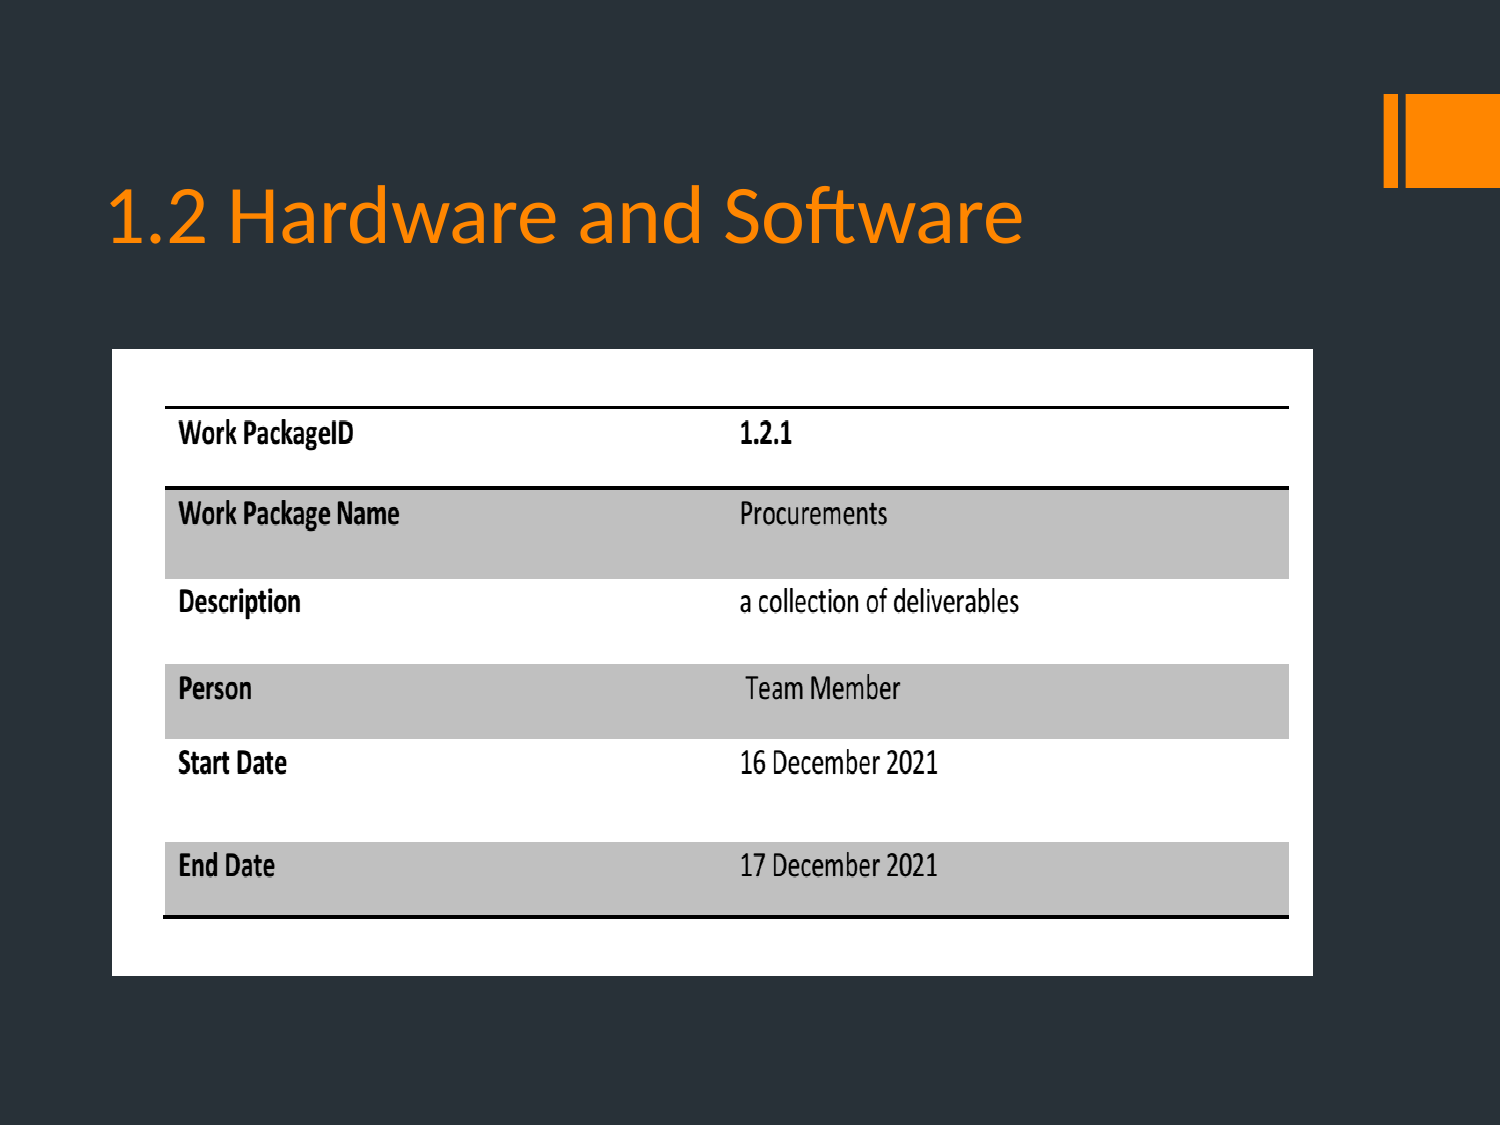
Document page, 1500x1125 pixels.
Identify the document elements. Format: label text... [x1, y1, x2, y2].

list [111, 349, 1313, 977]
title 1.2 Hardware and Software [88, 78, 1289, 268]
